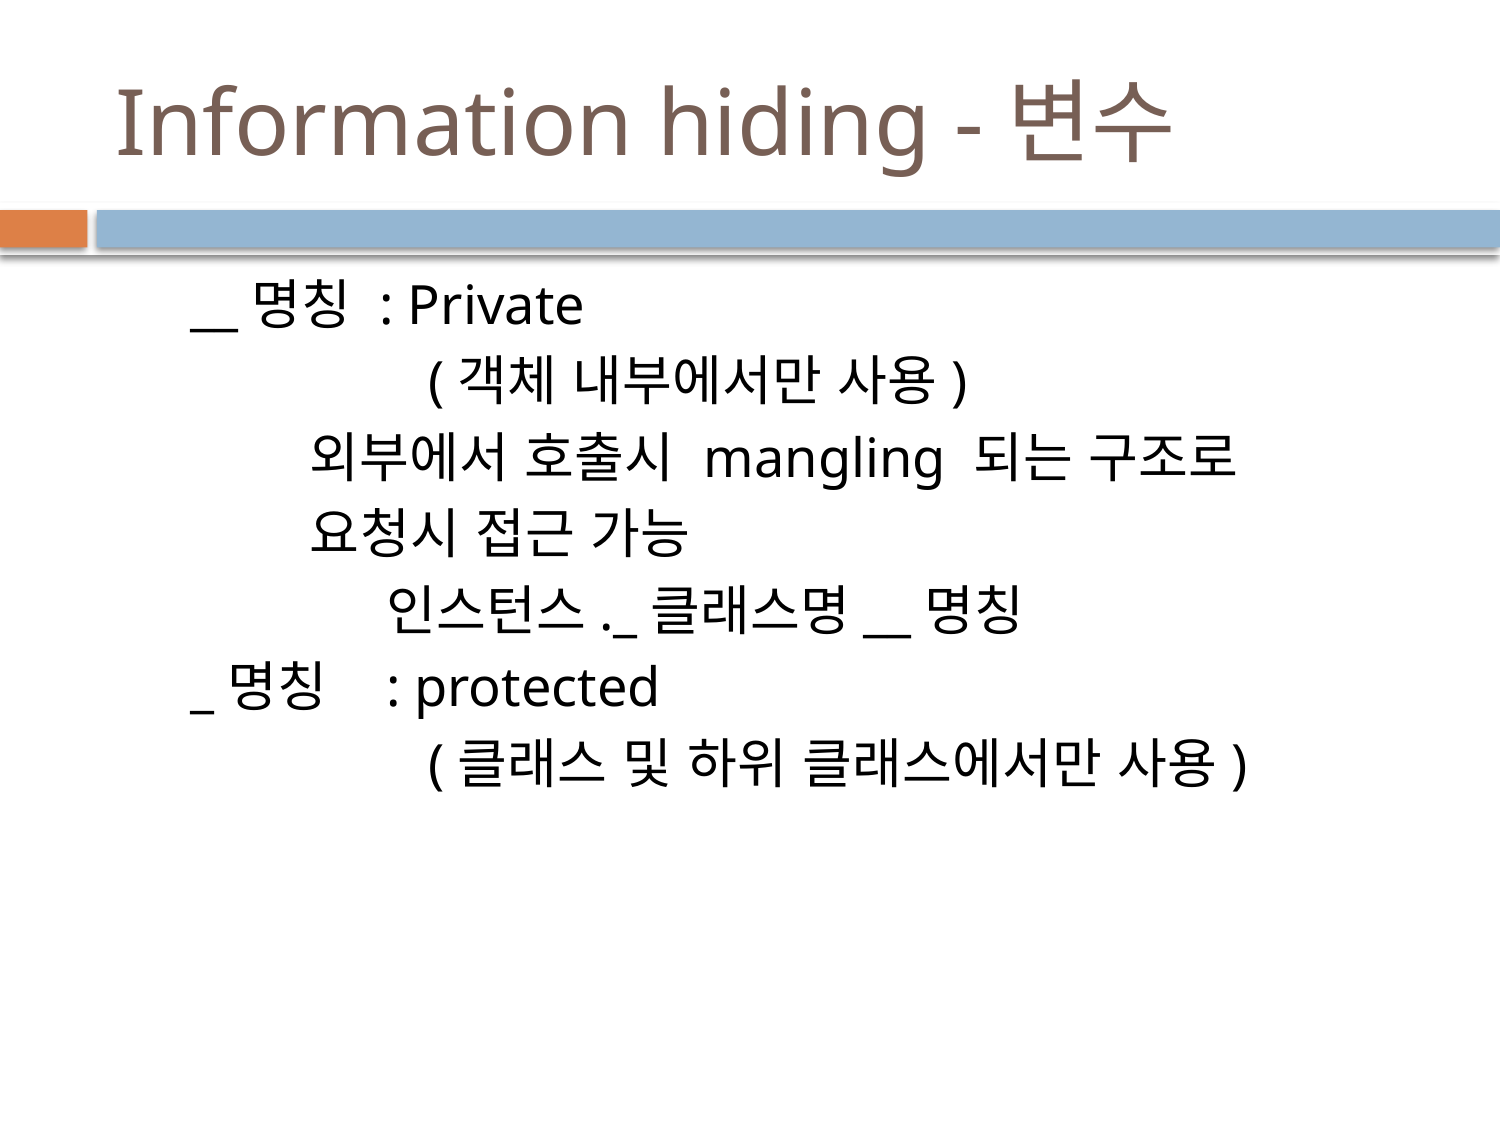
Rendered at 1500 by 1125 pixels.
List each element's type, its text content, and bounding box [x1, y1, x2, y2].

list __명칭 : Private (객체 내부에서만 사용) 외부에서 호출시 mangling 되는 구조로 요청시 접근 가능 인스턴스._클래스명__명칭 _명칭 : protected (클래스 및 하위 클래스에서만 사용) [100, 262, 1438, 1000]
title Information hiding -변수 [100, 37, 1438, 200]
